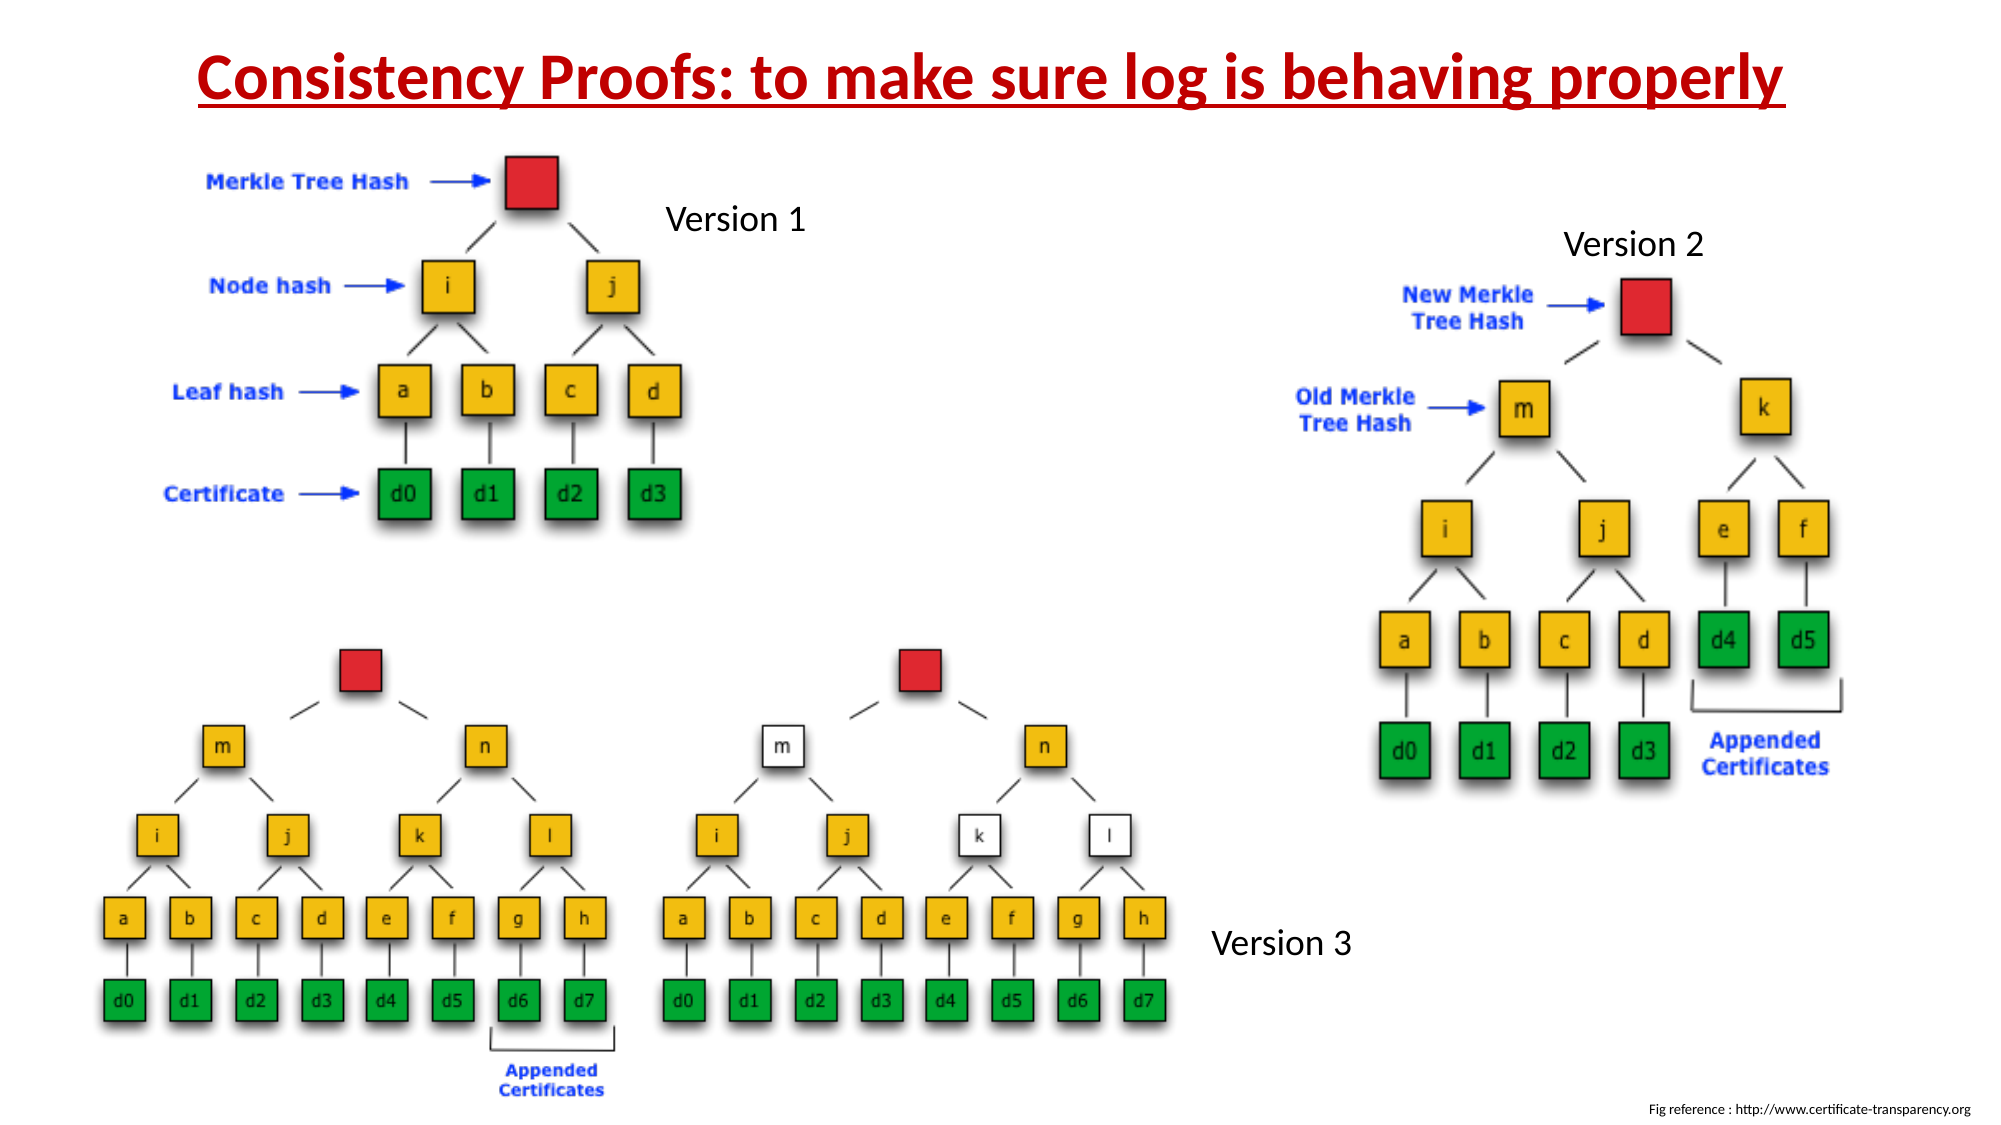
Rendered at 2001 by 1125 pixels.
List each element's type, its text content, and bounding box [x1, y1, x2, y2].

text_box Fig reference : http://www.certificate-transparency.org [1634, 1092, 2000, 1125]
text_box Consistency Proofs: to make sure log is behaving properly [59, 25, 1925, 121]
text_box Version 3 [1198, 910, 1368, 971]
picture [143, 121, 722, 559]
text_box Version 1 [722, 187, 823, 247]
picture [1276, 241, 1870, 821]
picture [69, 623, 1198, 1107]
text_box Version 2 [1548, 211, 1720, 241]
